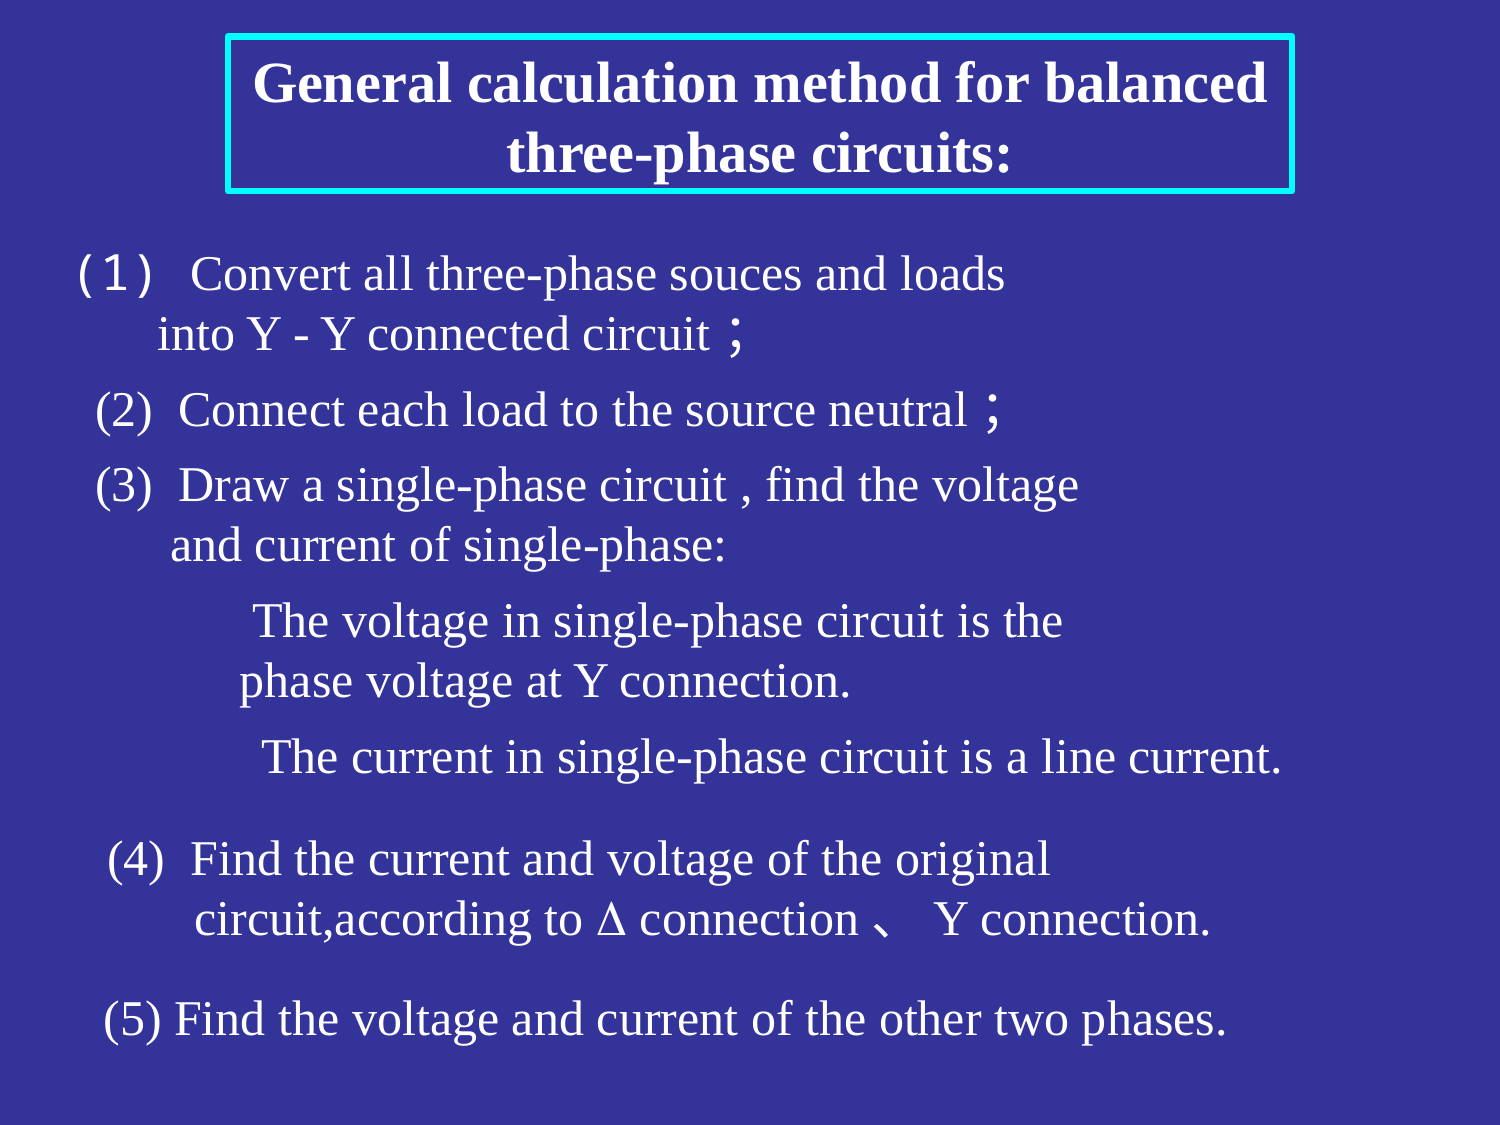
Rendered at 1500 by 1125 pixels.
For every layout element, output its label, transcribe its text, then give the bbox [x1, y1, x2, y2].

text_box (3) Draw a single-phase circuit , find the voltage and current of single-phase: [80, 444, 1366, 579]
text_box General calculation method for balanced three-phase circuits: [228, 36, 1293, 192]
text_box The current in single-phase circuit is a line current. [183, 716, 1317, 792]
text_box (2) Connect each load to the source neutral； [80, 368, 1087, 444]
text_box The voltage in single-phase circuit is the phase voltage at Y connection. [200, 580, 1085, 716]
text_box (5) Find the voltage and current of the other two phases. [88, 977, 1299, 1053]
text_box (4) Find the current and voltage of the original circuit,according to  connection、Y connection. [92, 818, 1346, 953]
text_box (1) Convert all three-phase souces and loads into Y - Y connected circuit； [55, 232, 1022, 368]
